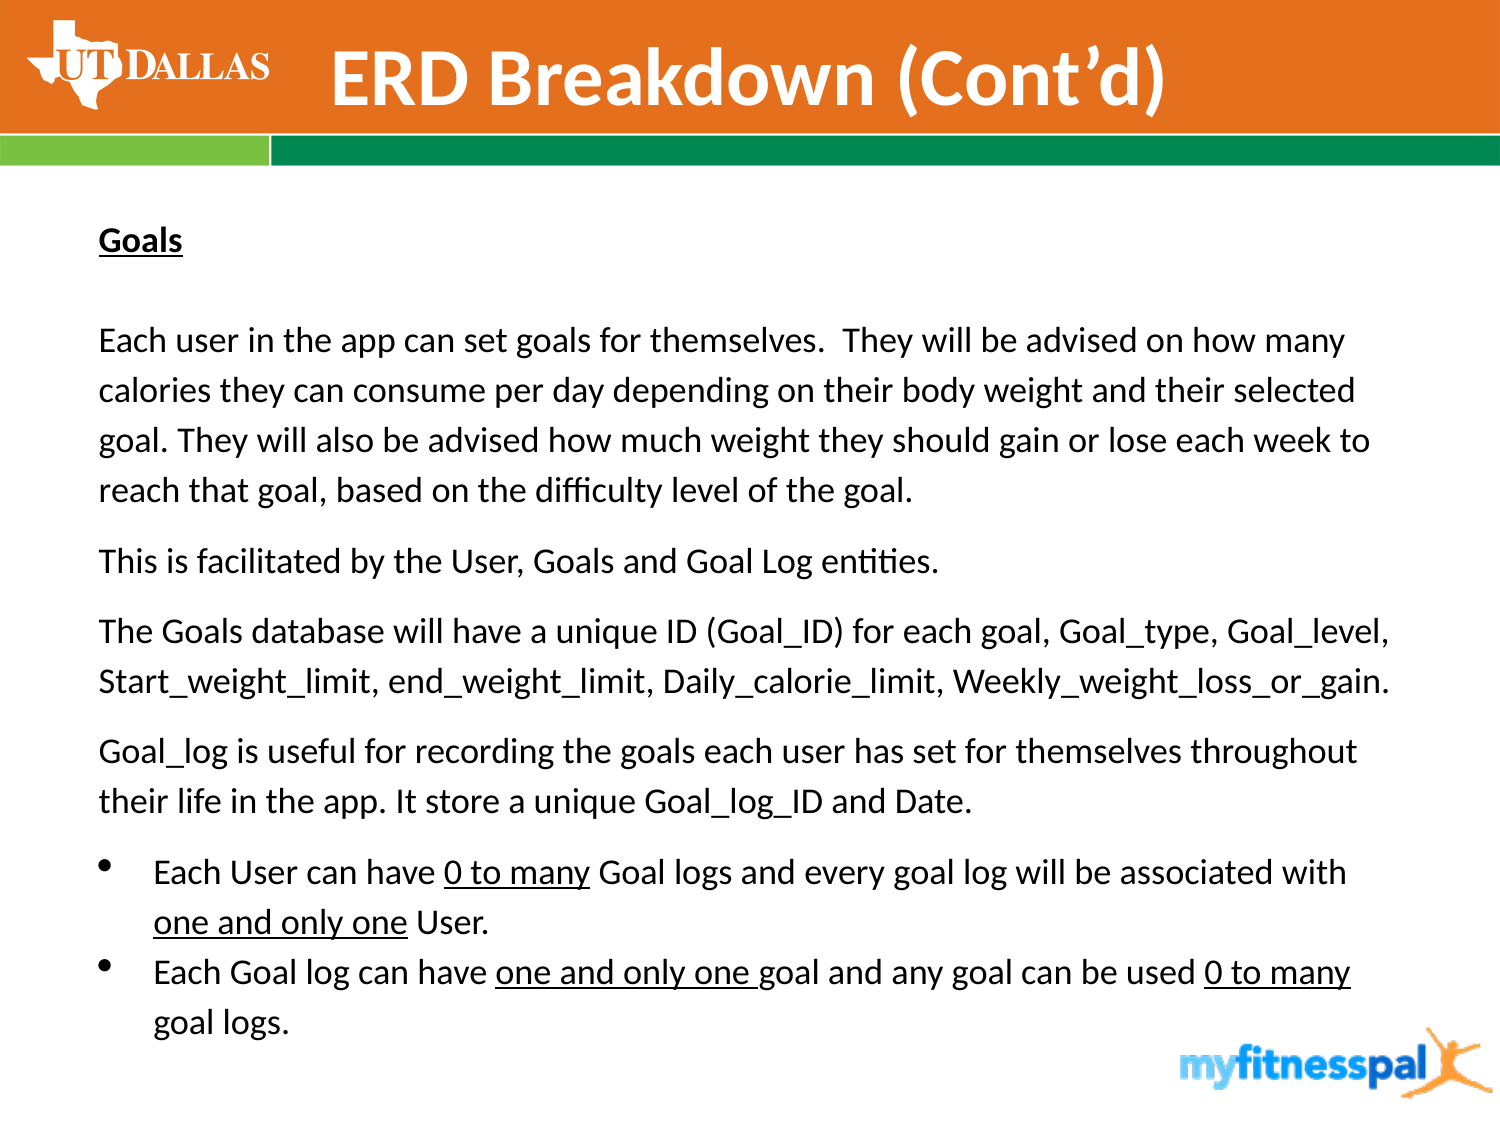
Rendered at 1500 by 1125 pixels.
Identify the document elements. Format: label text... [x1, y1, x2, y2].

list Goals Each user in the app can set goals for themselves. They will be advised on how many calories they can consume per day depending on their body weight and their selected goal. They will also be advised how much weight they should gain or lose each week to reach that goal, based on the difficulty level of the goal. This is facilitated by the User, Goals and Goal Log entities. The Goals database will have a unique ID (Goal_ID) for each goal, Goal_type, Goal_level, Start_weight_limit, end_weight_limit, Daily_calorie_limit, Weekly_weight_loss_or_gain. Goal_log is useful for recording the goals each user has set for themselves throughout their life in the app. It store a unique Goal_log_ID and Date. Each User can have 0 to many Goal logs and every goal log will be associated with one and only one User. Each Goal log can have one and only one goal and any goal can be used 0 to many goal logs. [83, 202, 1417, 1095]
title ERD Breakdown (Cont’d) [305, 3, 1195, 141]
picture [0, 0, 1500, 1125]
